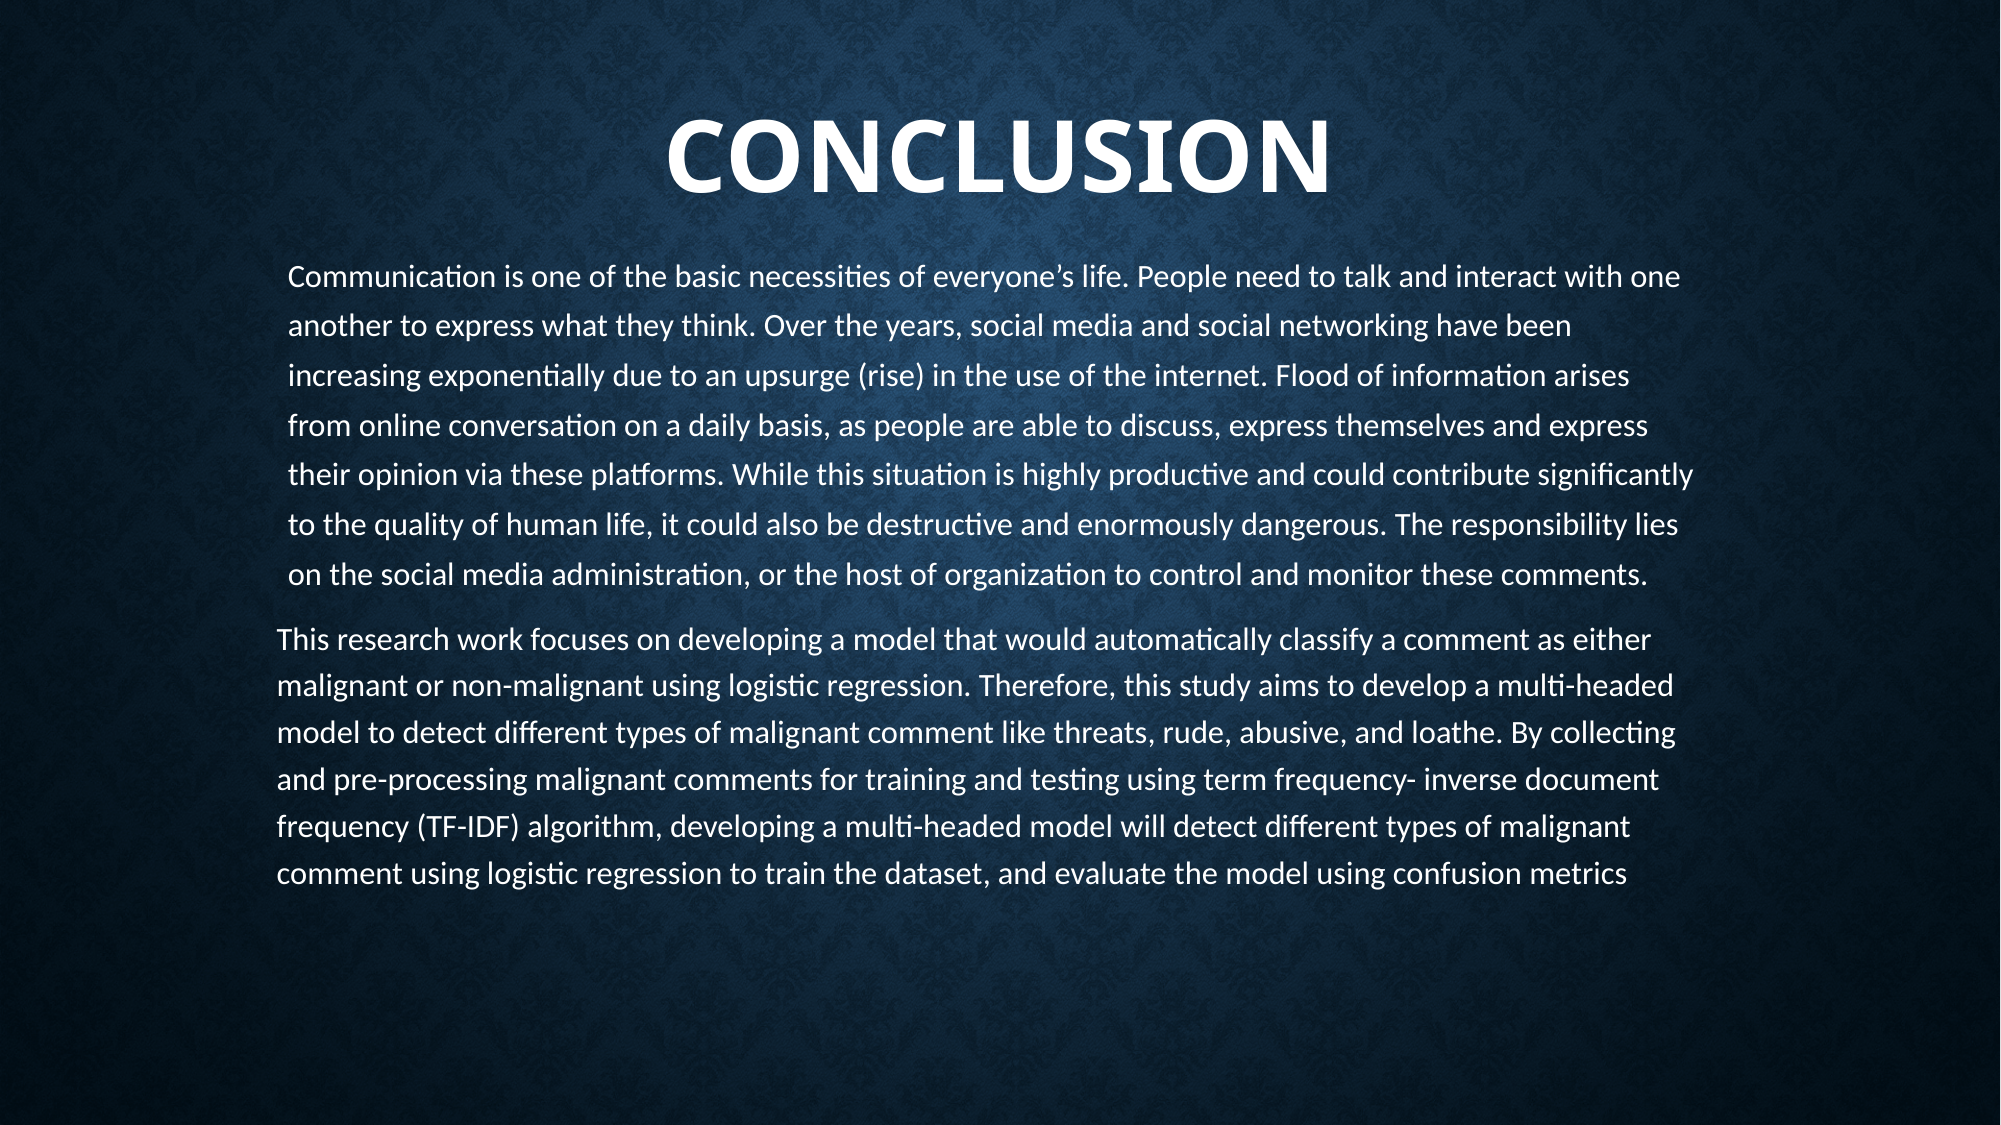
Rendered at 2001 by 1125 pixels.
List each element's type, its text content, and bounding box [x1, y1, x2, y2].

title conclusion [261, 89, 1739, 222]
subtitle Communication is one of the basic necessities of everyone’s life. People need to talk and interact with one another to express what they think. Over the years, social media and social networking have been increasing exponentially due to an upsurge (rise) in the use of the internet. Flood of information arises from online conversation on a daily basis, as people are able to discuss, express themselves and express their opinion via these platforms. While this situation is highly productive and could contribute significantly to the quality of human life, it could also be destructive and enormously dangerous. The responsibility lies on the social media administration, or the host of organization to control and monitor these comments. This research work focuses on developing a model that would automatically classify a comment as either malignant or non-malignant using logistic regression. Therefore, this study aims to develop a multi-headed model to detect different types of malignant comment like threats, rude, abusive, and loathe. By collecting and pre-processing malignant comments for training and testing using term frequency- inverse document frequency (TF-IDF) algorithm, developing a multi-headed model will detect different types of malignant comment using logistic regression to train the dataset, and evaluate the model using confusion metrics [261, 236, 1739, 956]
